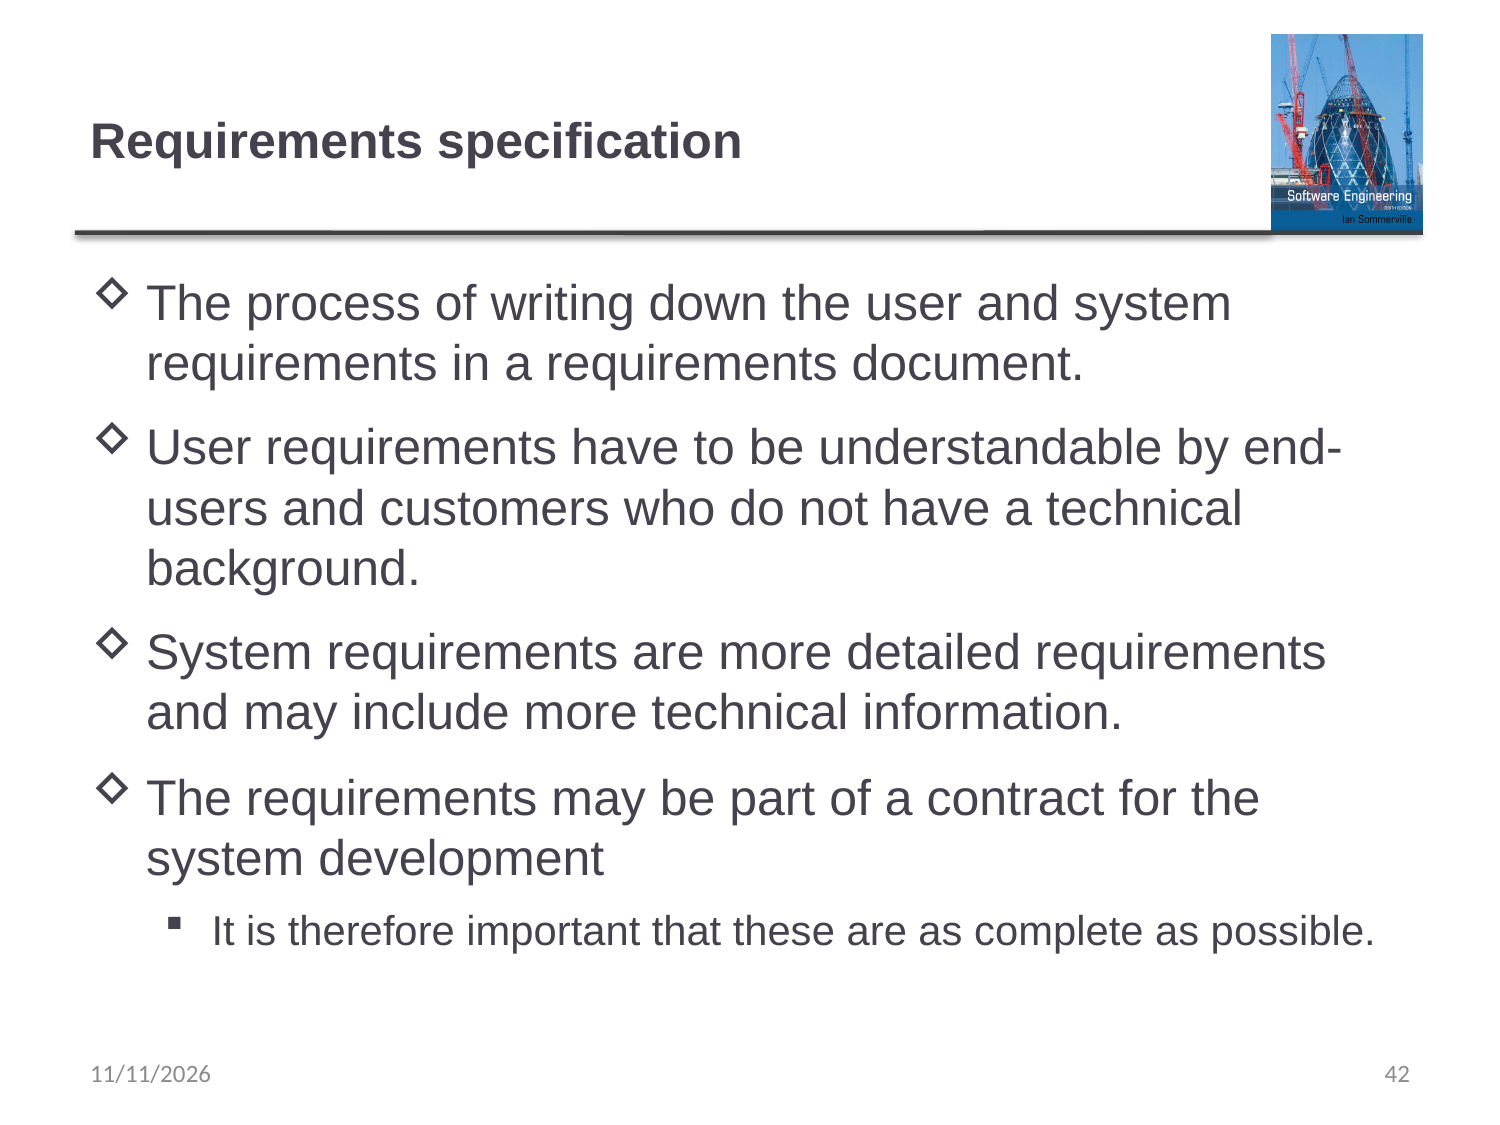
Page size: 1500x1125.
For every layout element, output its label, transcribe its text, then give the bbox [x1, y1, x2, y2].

list The process of writing down the user and system requirements in a requirements document. User requirements have to be understandable by end-users and customers who do not have a technical background. System requirements are more detailed requirements and may include more technical information. The requirements may be part of a contract for the system development It is therefore important that these are as complete as possible. [75, 262, 1425, 1005]
picture [1271, 34, 1423, 230]
title Requirements specification [74, 44, 1272, 233]
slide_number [75, 1042, 425, 1103]
slide_number 42 [1074, 1042, 1425, 1103]
